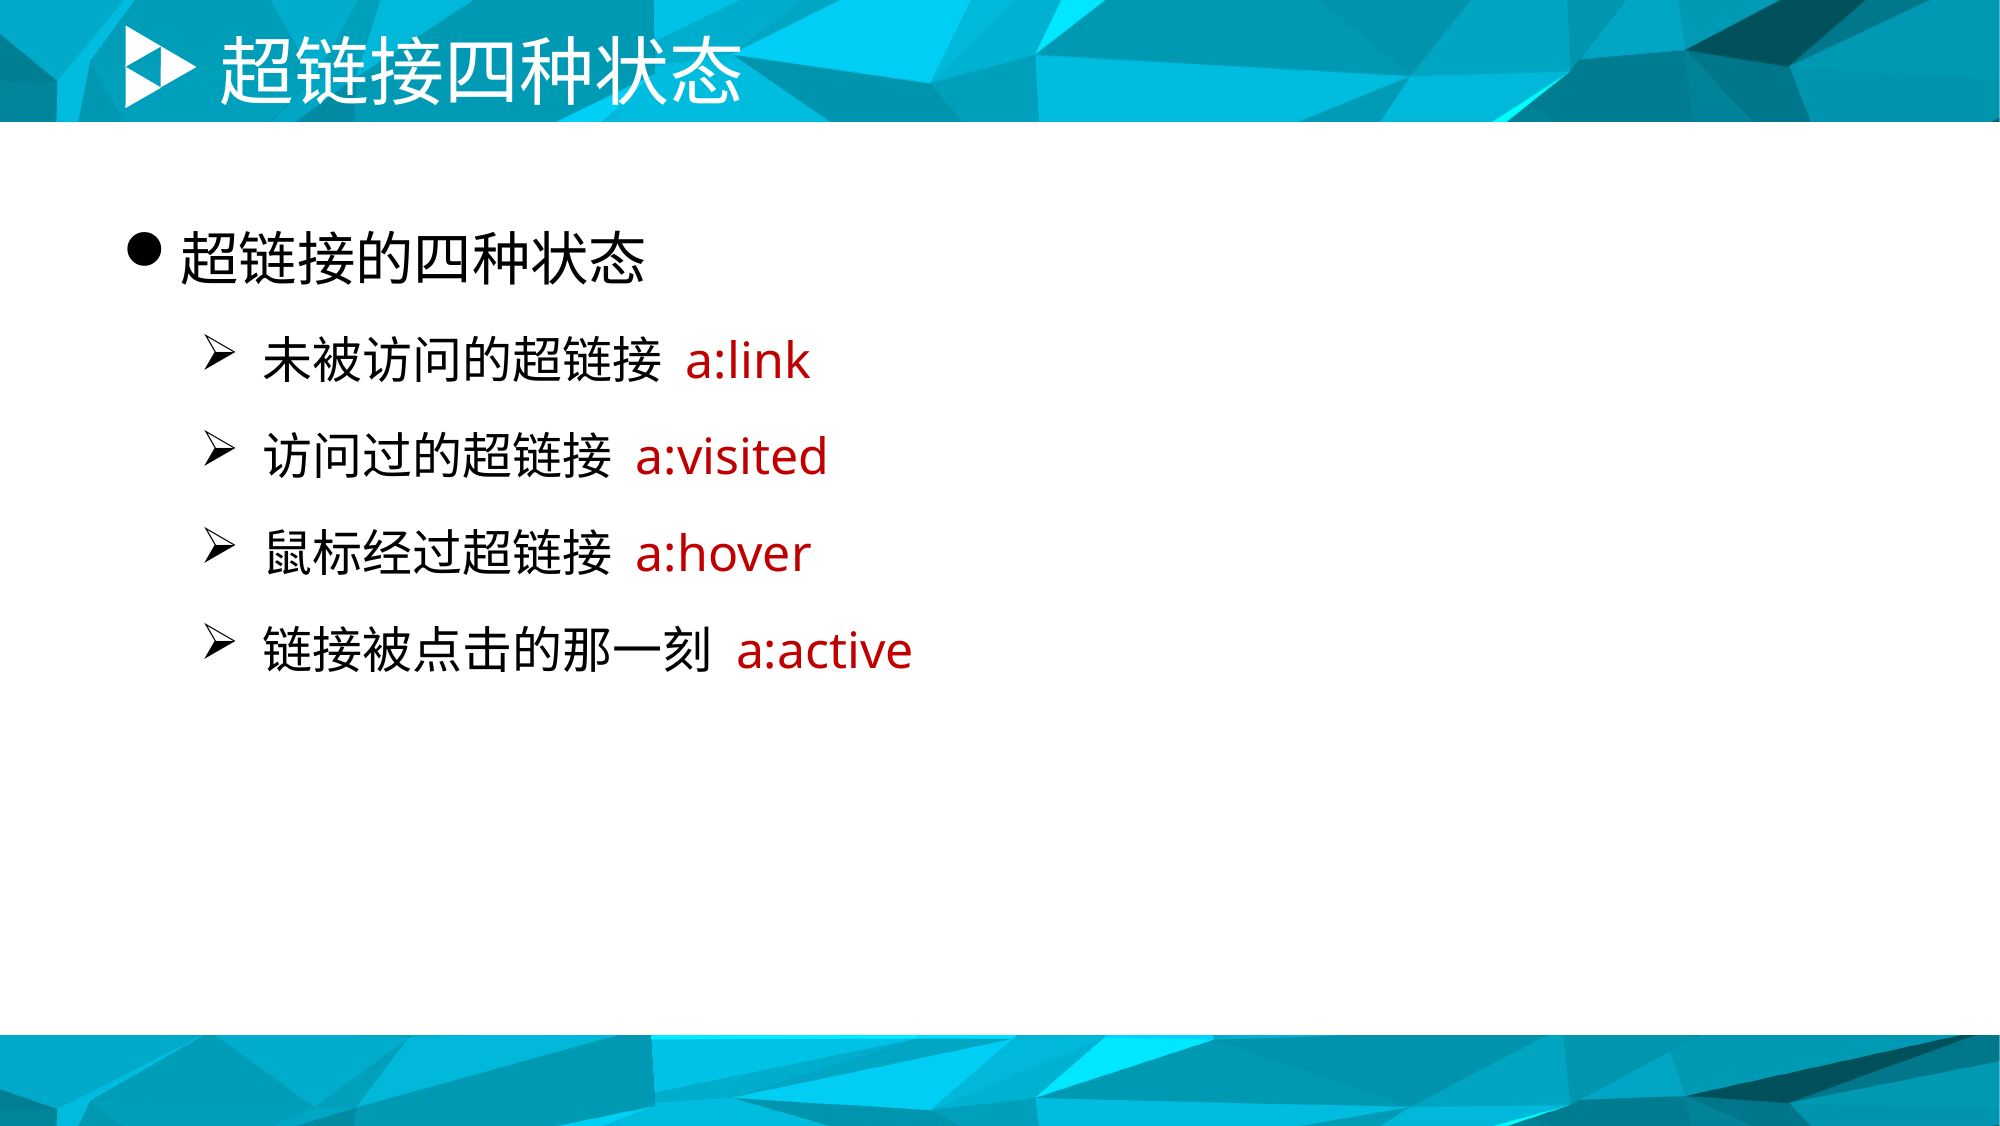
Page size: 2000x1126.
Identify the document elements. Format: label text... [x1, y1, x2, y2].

title 超链接四种状态 [201, 24, 1927, 127]
picture [0, 1035, 2000, 1126]
picture [0, 0, 2000, 122]
list 超链接的四种状态 未被访问的超链接 a:link 访问过的超链接 a:visited 鼠标经过超链接 a:hover 链接被点击的那一刻 a:active [104, 178, 1927, 978]
